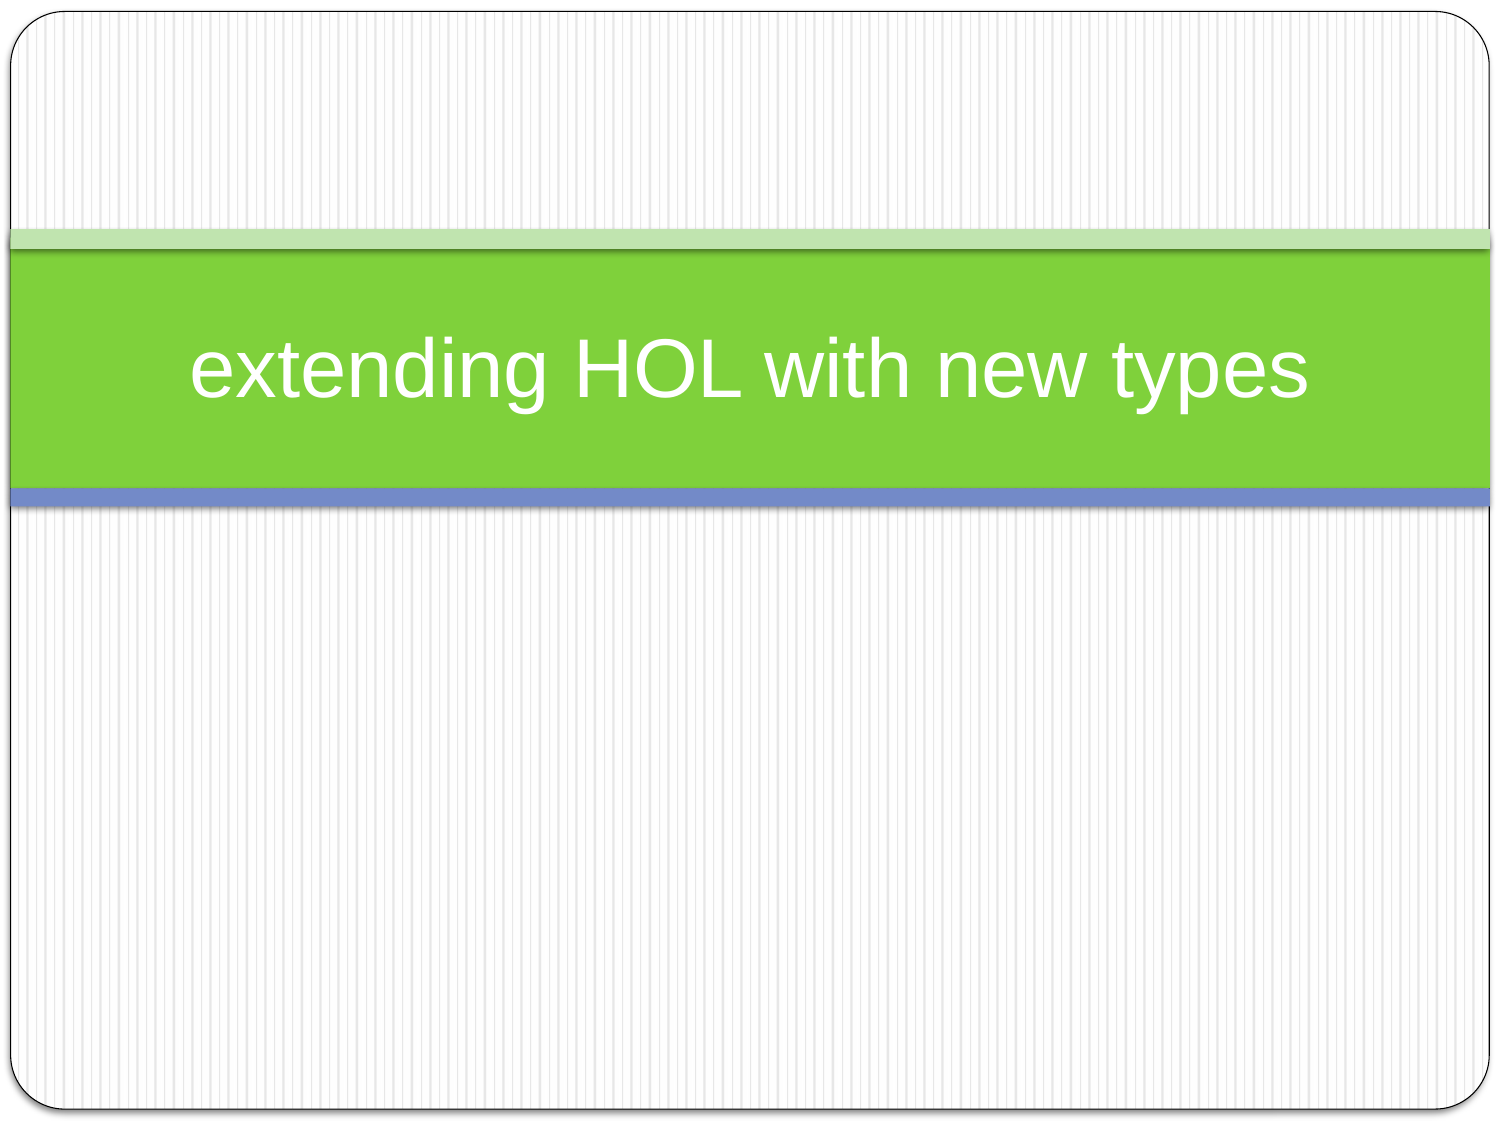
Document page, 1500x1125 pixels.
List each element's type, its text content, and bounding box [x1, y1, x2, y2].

title extending HOL with new types [74, 246, 1426, 489]
